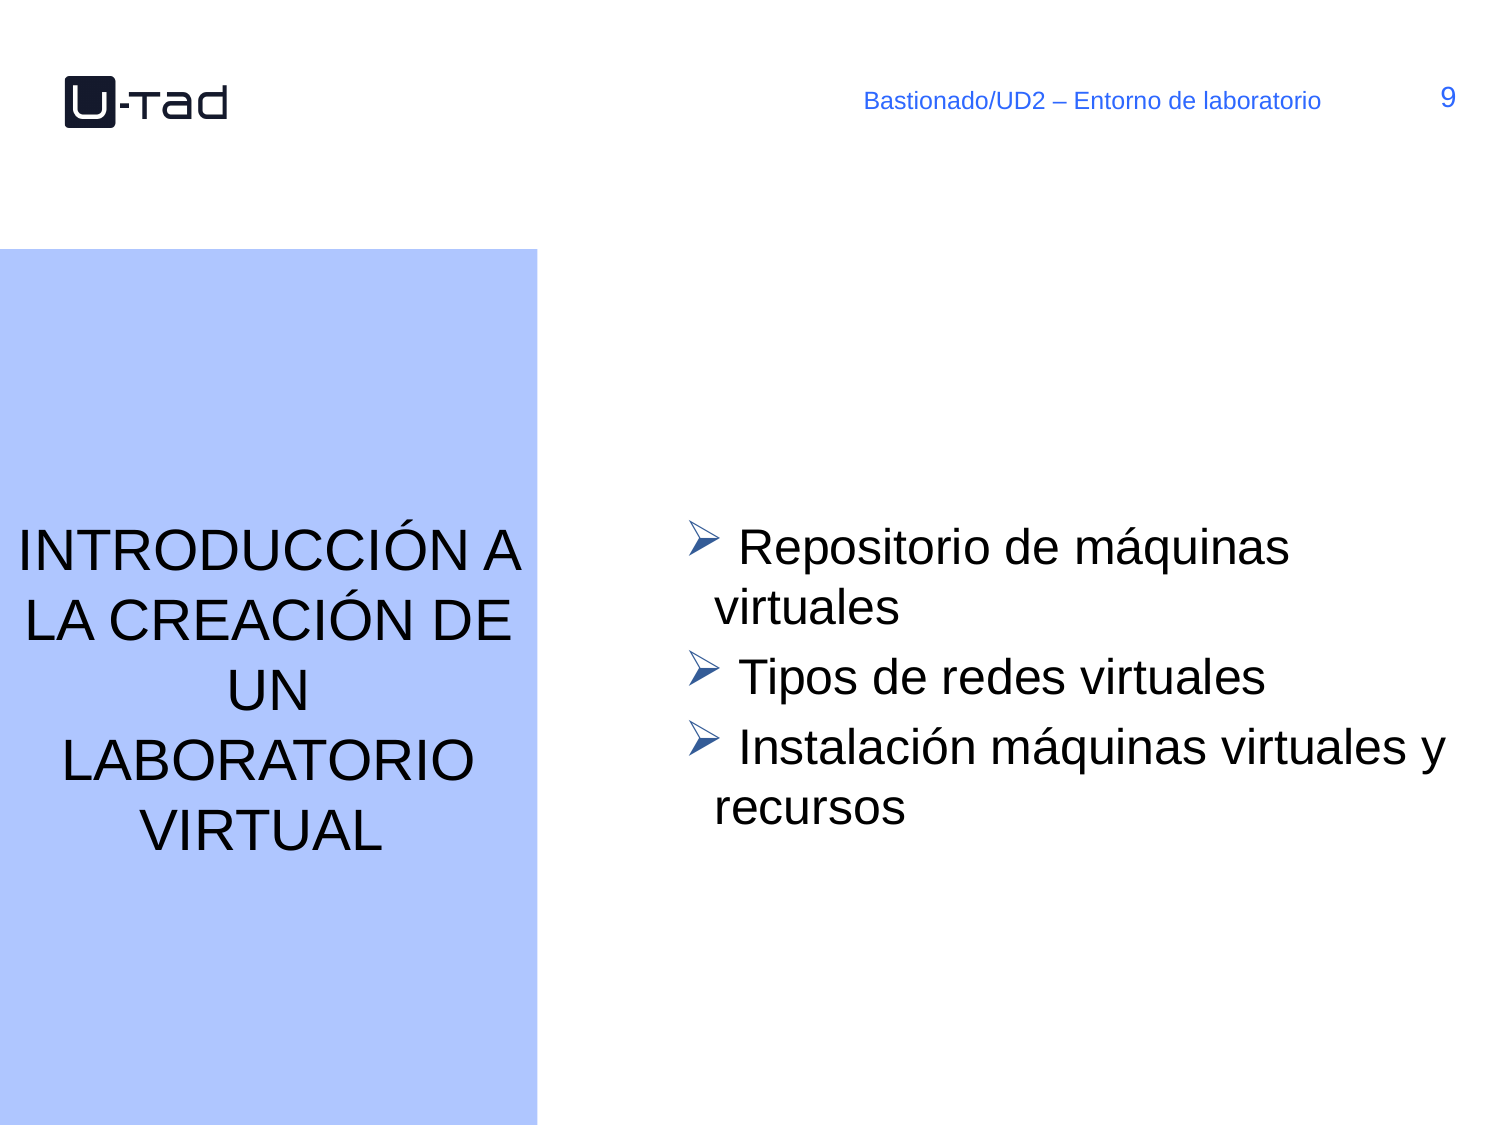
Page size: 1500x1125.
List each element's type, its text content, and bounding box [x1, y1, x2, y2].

footer Bastionado/UD2 – Entorno de laboratorio [747, 78, 1338, 128]
list Repositorio de máquinas virtuales Tipos de redes virtuales Instalación máquinas virtuales y recursos [617, 507, 1468, 867]
text_box INTRODUCCIÓN A LA CREACIÓN DE UN LABORATORIO VIRTUAL [0, 248, 539, 1125]
